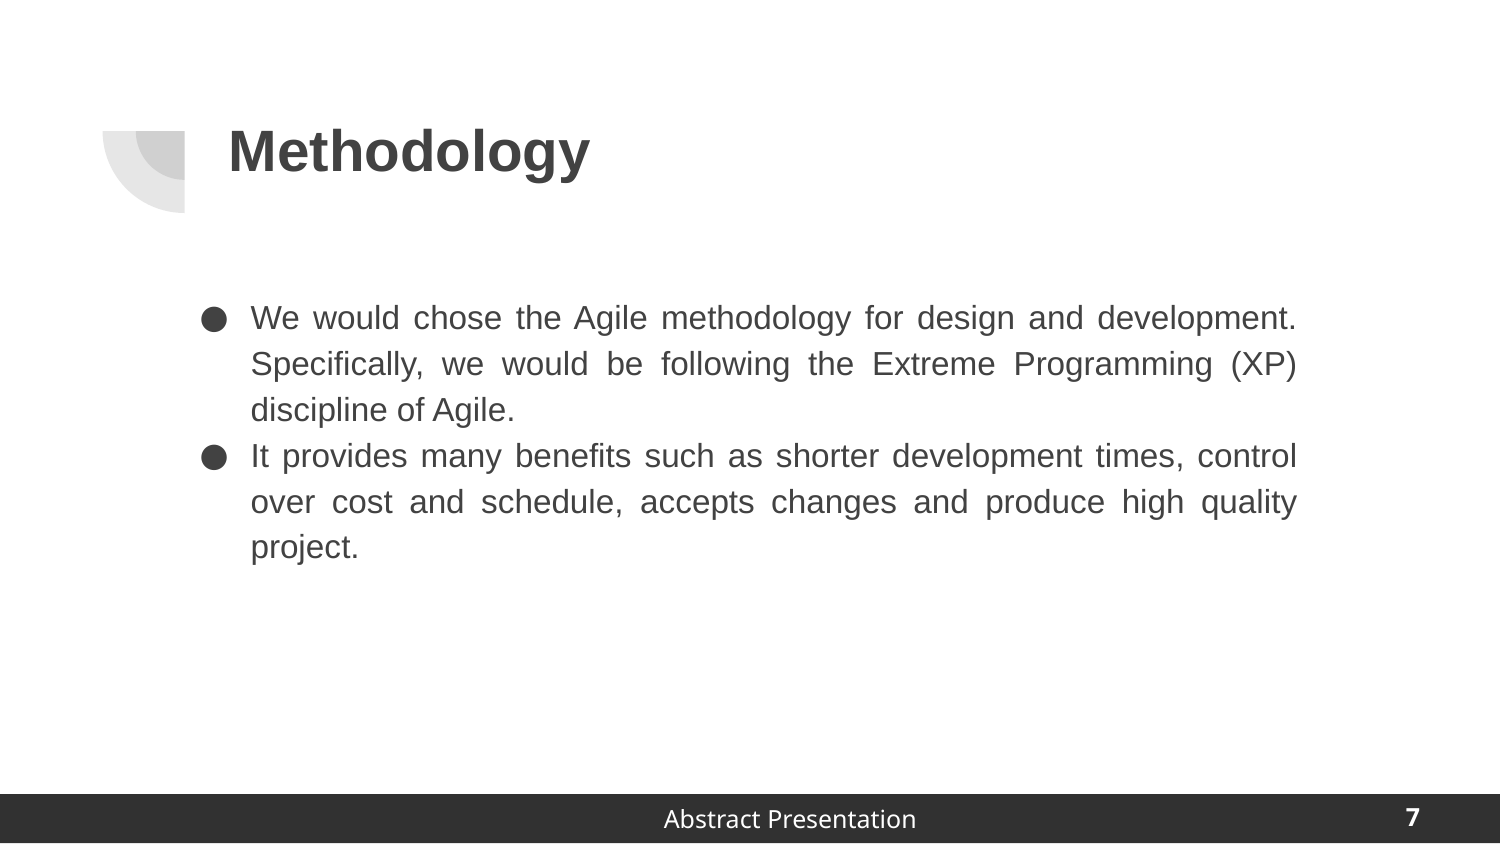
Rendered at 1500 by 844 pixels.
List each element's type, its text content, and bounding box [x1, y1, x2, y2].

list We would chose the Agile methodology for design and development. Specifically, we would be following the Extreme Programming (XP) discipline of Agile. It provides many benefits such as shorter development times, control over cost and schedule, accepts changes and produce high quality project. [160, 275, 1314, 693]
title Methodology [213, 98, 1368, 263]
slide_number 7 [1345, 781, 1436, 844]
